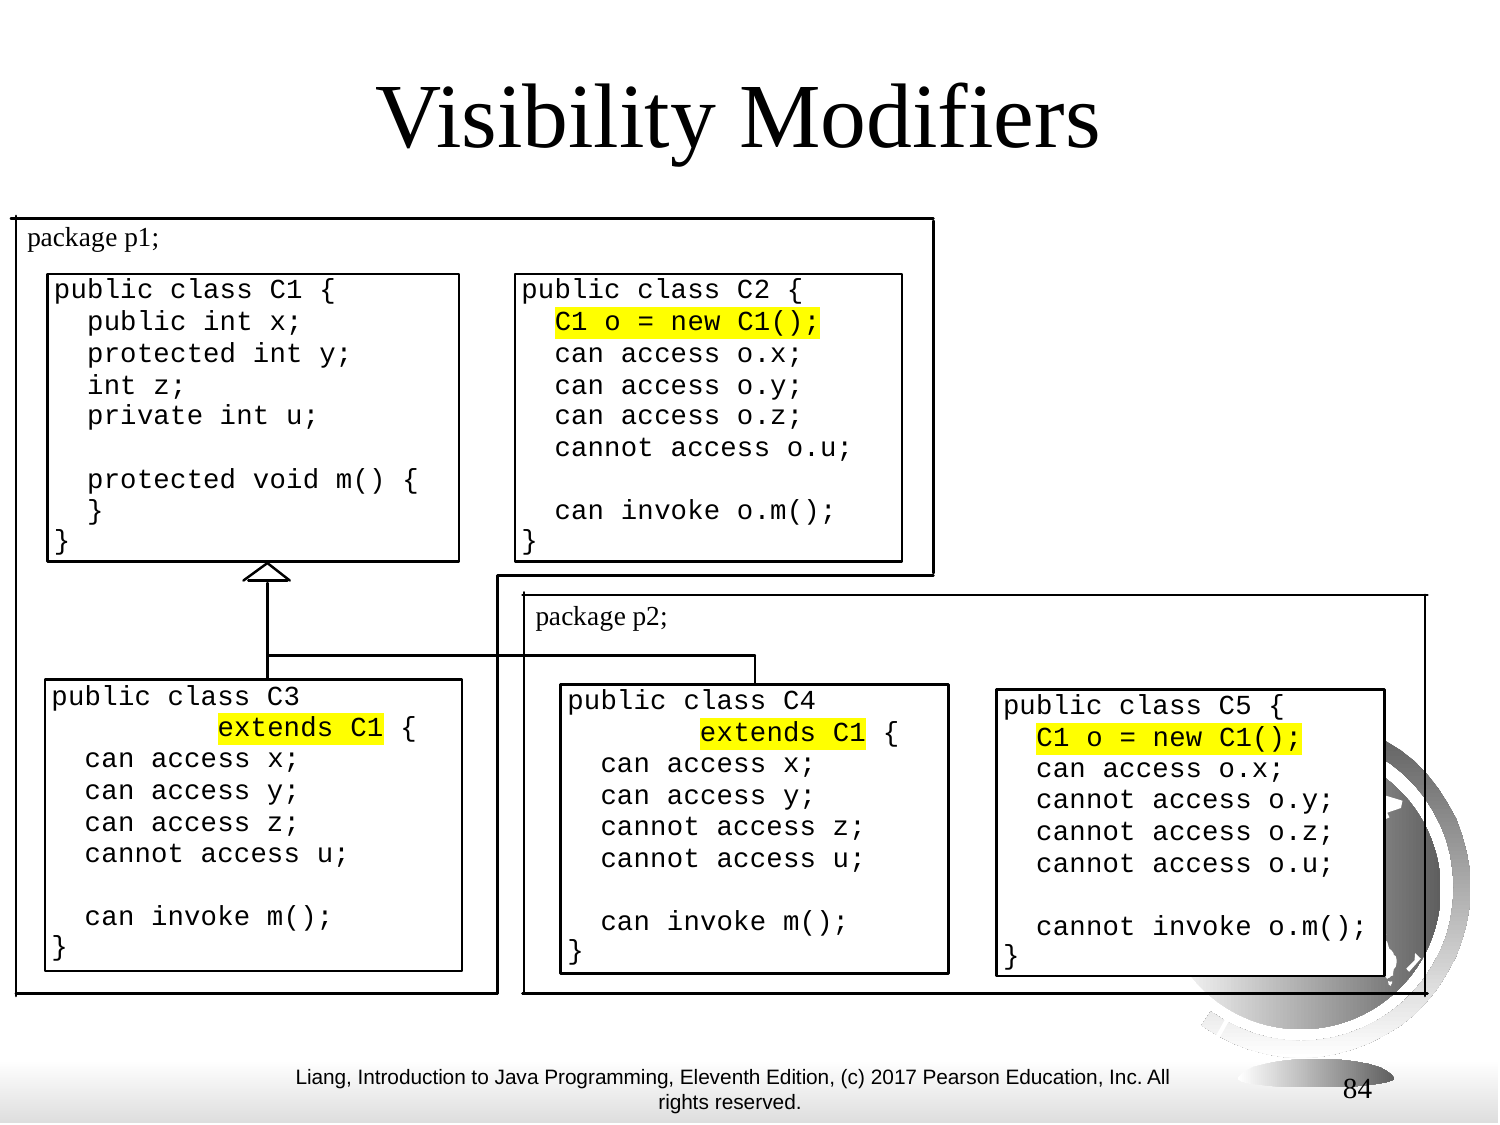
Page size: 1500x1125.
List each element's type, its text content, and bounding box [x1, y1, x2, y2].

slide_number 84 [1074, 1049, 1388, 1125]
title Visibility Modifiers [112, 50, 1388, 172]
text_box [0, 199, 1450, 1027]
